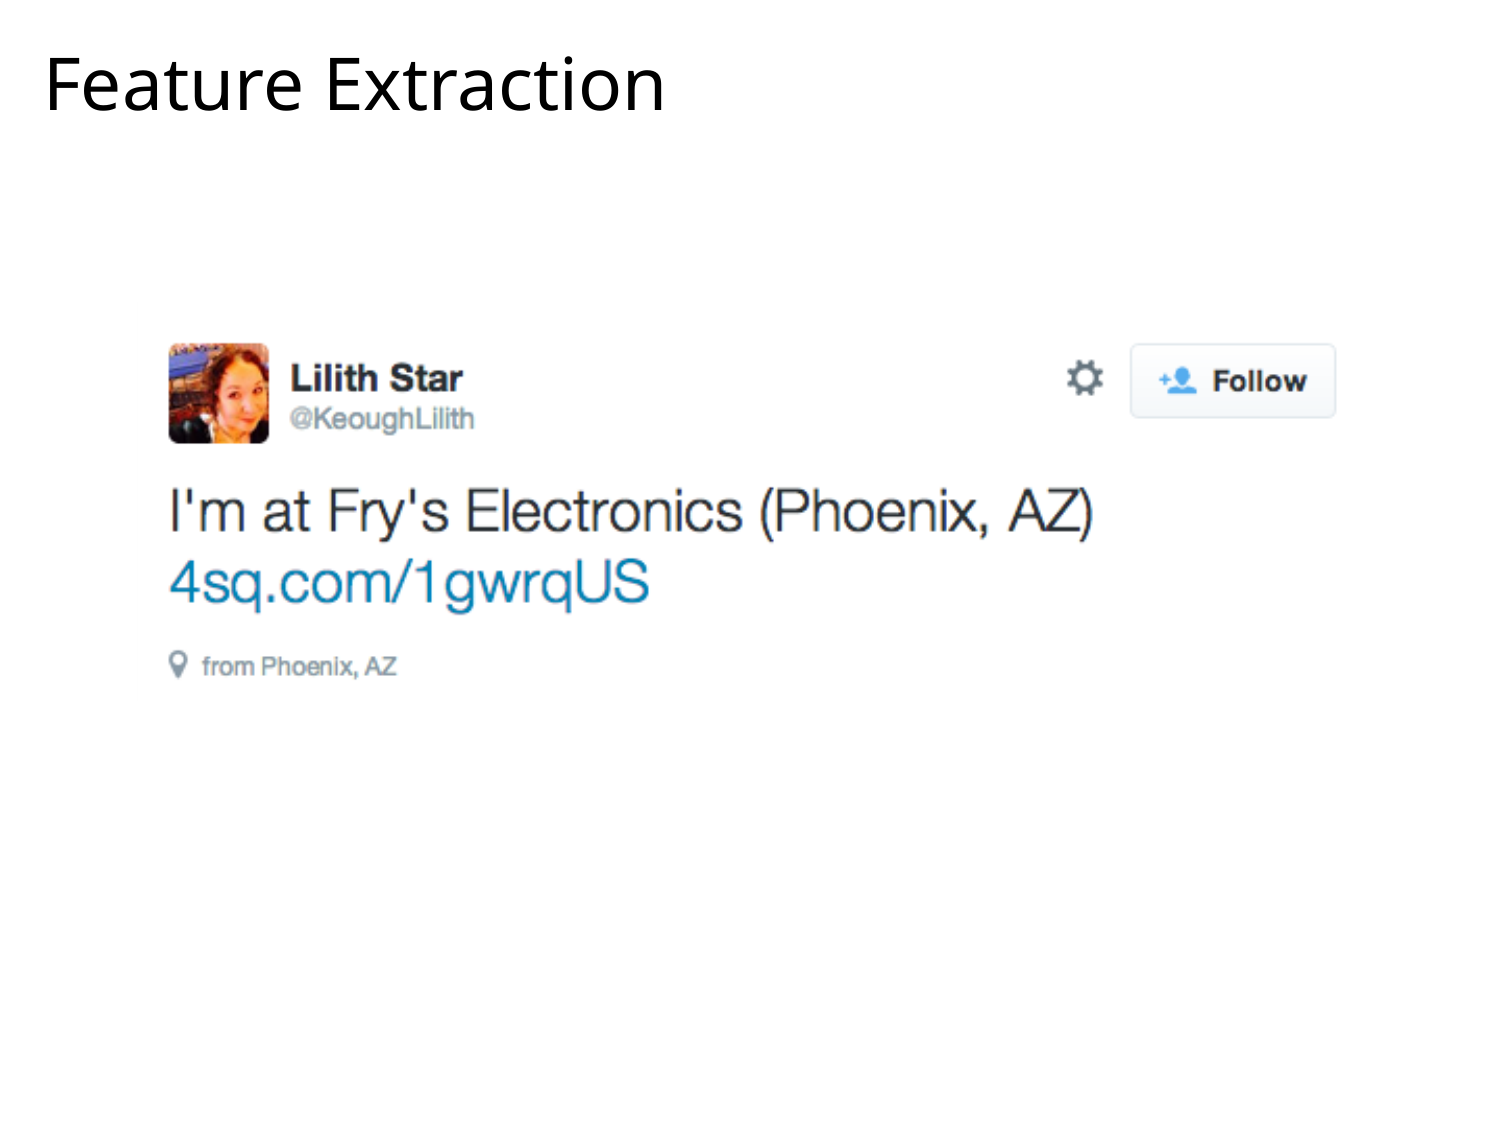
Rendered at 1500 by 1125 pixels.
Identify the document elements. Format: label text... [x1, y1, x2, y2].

title Feature Extraction [28, 18, 1359, 144]
picture [135, 302, 1389, 701]
